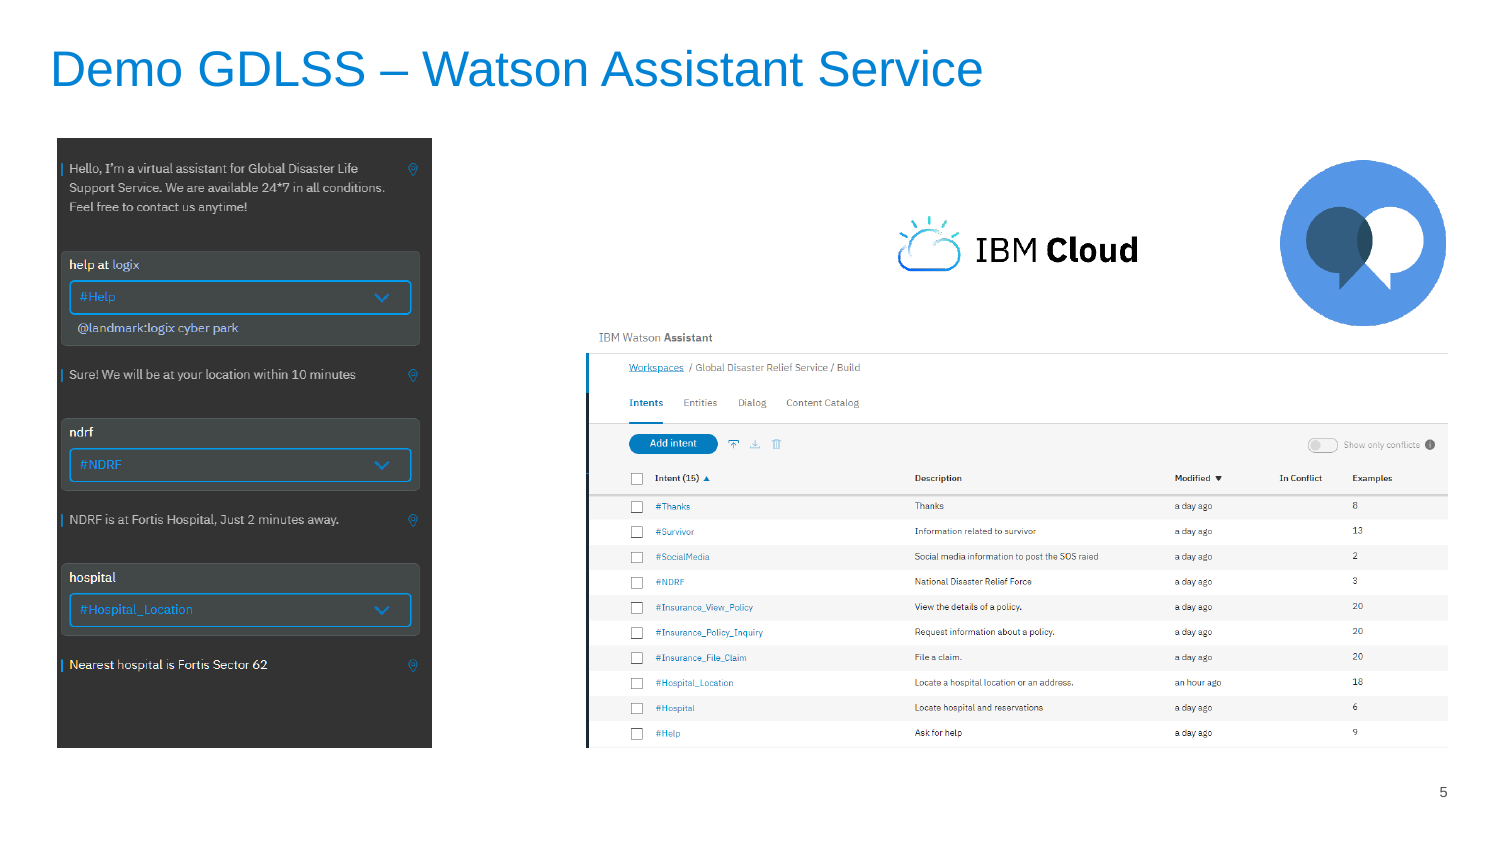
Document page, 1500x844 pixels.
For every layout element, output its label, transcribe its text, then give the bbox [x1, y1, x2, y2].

picture [1280, 160, 1446, 326]
title Demo GDLSS – Watson Assistant Service [49, 43, 1364, 162]
picture [892, 177, 1142, 309]
slide_number 5 [1426, 779, 1448, 802]
picture [56, 138, 432, 749]
picture [586, 331, 1448, 749]
